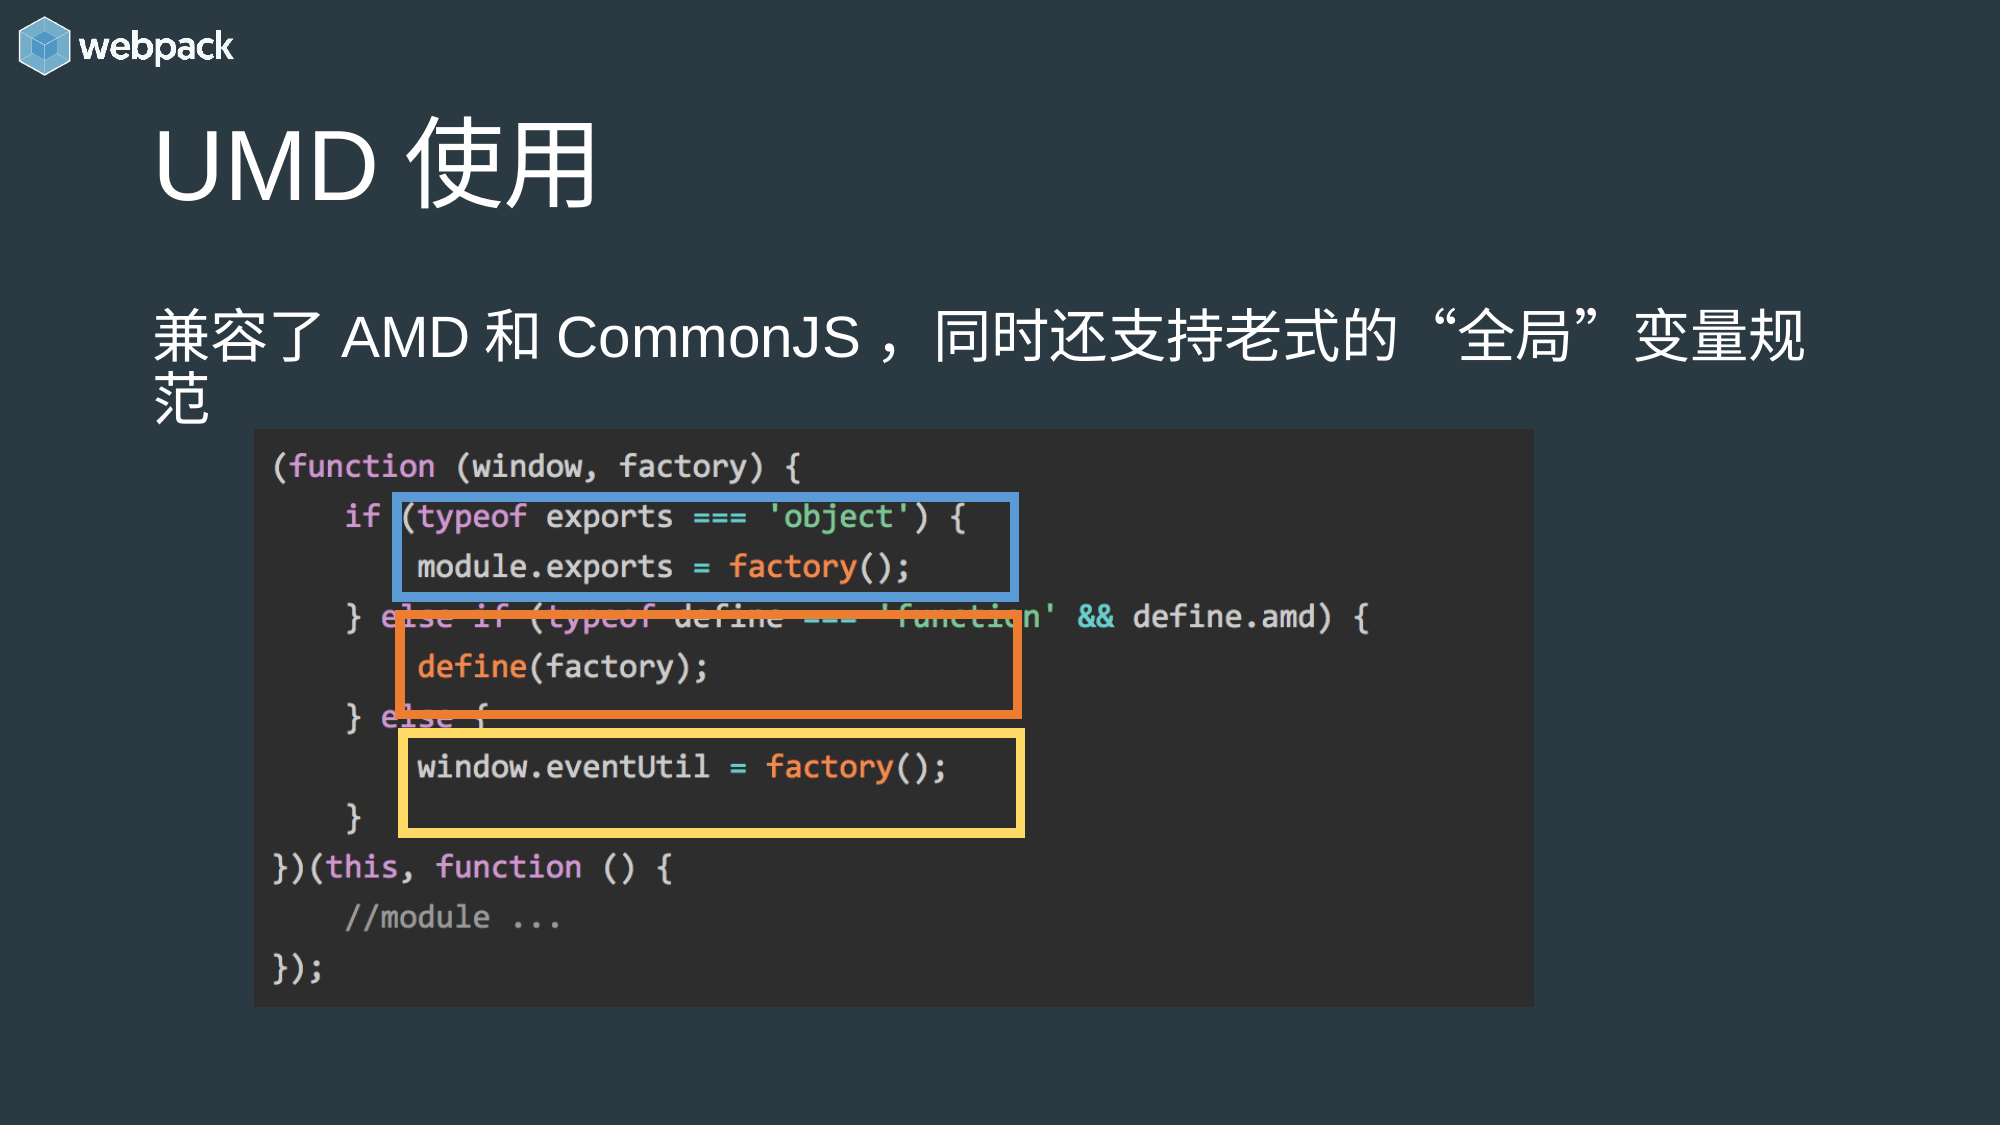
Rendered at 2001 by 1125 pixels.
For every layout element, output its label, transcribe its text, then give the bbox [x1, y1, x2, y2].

picture [0, 0, 234, 91]
picture [254, 429, 1534, 1007]
title UMD使用 [137, 59, 1863, 278]
list 兼容了AMD和CommonJS，同时还支持老式的“全局”变量规范 [137, 299, 1863, 385]
